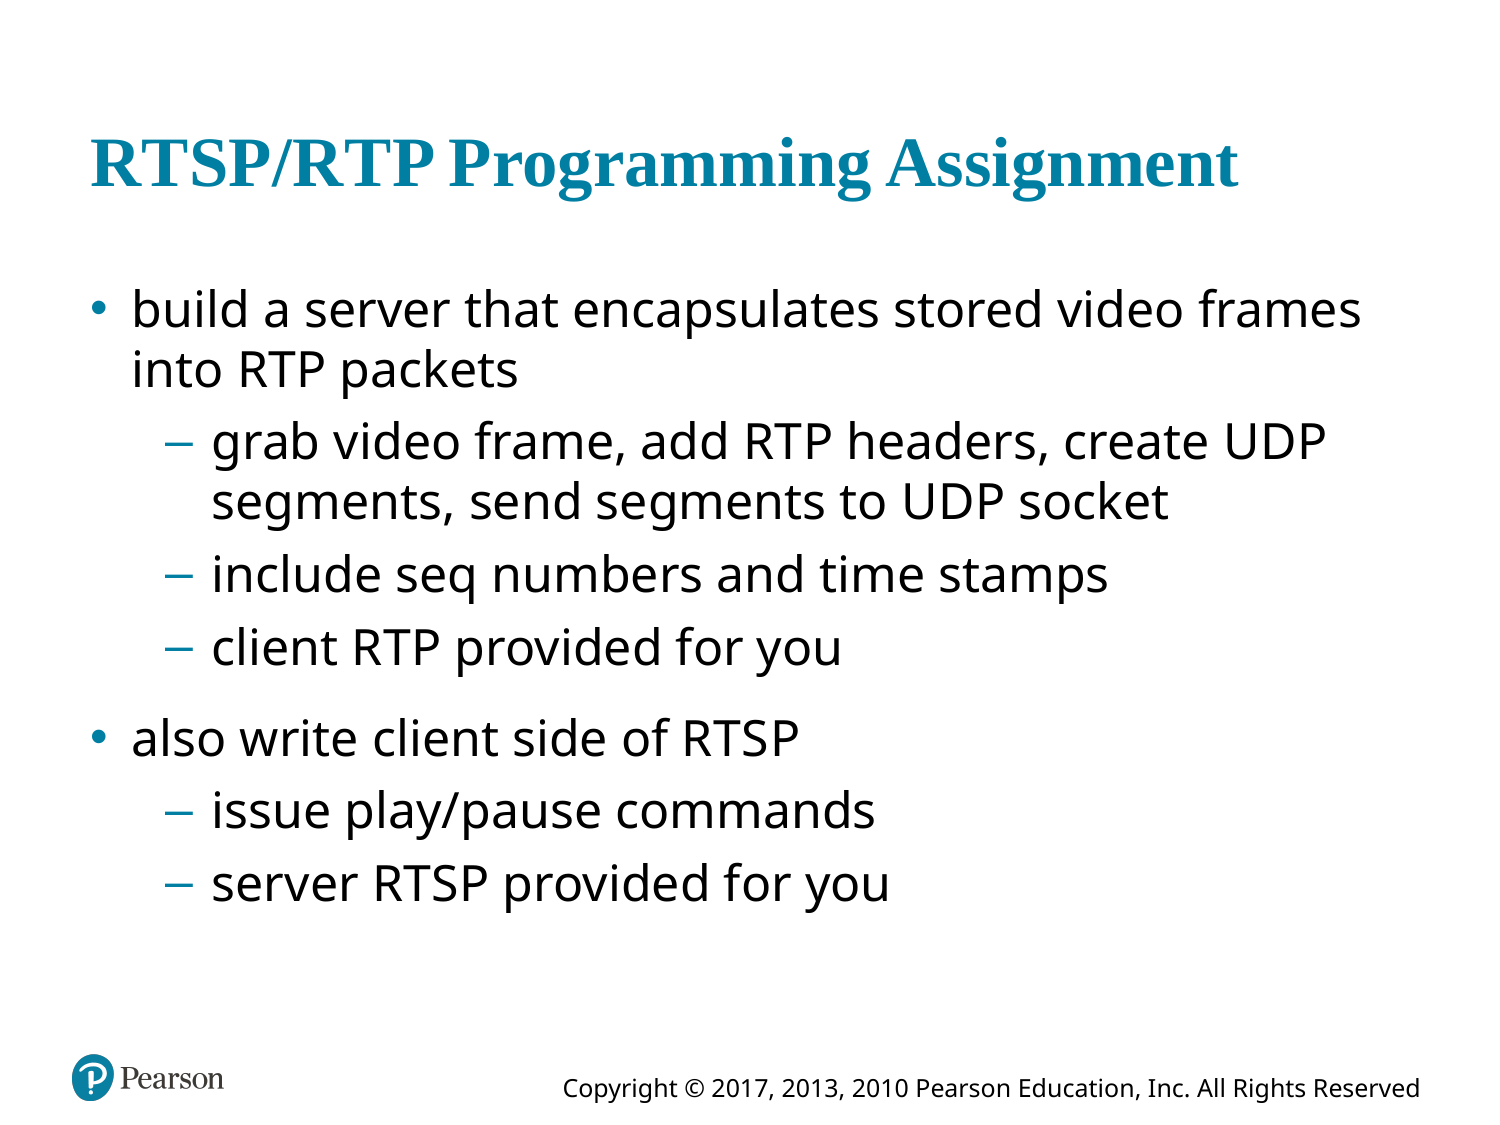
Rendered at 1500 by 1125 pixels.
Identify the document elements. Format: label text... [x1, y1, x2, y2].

picture [72, 1054, 88, 1070]
picture [80, 1063, 106, 1088]
picture [72, 1087, 83, 1101]
title R T S P / R T P Programming Assignment [75, 0, 1425, 216]
picture [98, 1054, 224, 1101]
list build a server that encapsulates stored video frames into R T P packets grab video frame, add R T P headers, create U D P segments, send segments to U D P socket include seq numbers and time stamps client R T P provided for you also write client side of R T S P issue play/pause commands server R T S P provided for you [75, 262, 1425, 931]
